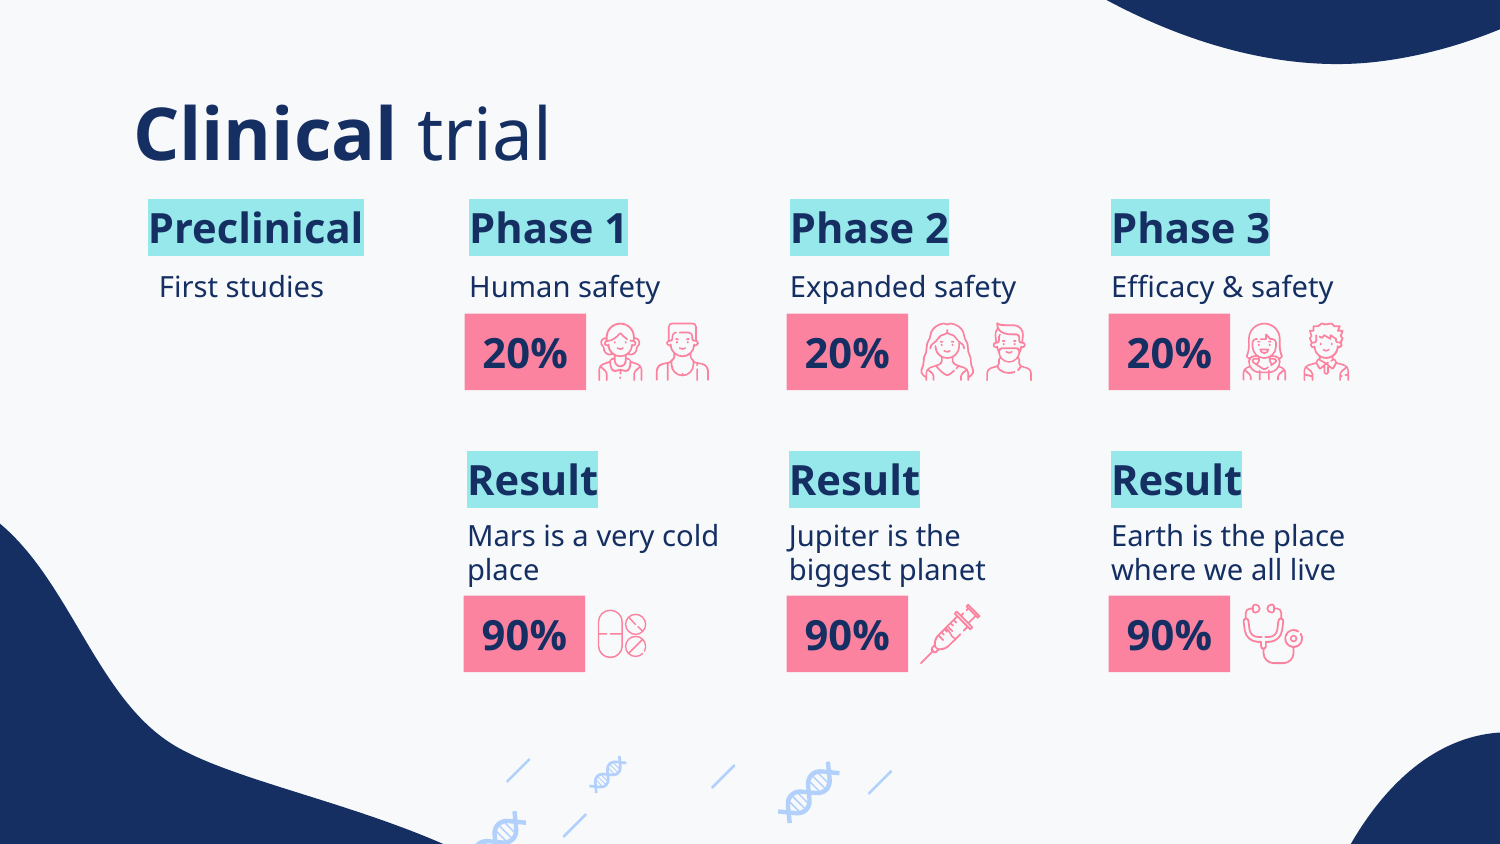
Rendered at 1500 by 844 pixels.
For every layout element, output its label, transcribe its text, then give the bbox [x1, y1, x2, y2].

text_box Result [1096, 442, 1383, 519]
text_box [1242, 322, 1350, 382]
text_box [597, 609, 648, 659]
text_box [1242, 603, 1305, 665]
subtitle Expanded safety [775, 268, 1062, 326]
text_box [920, 603, 981, 665]
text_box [919, 322, 1033, 382]
text_box 90% [463, 595, 586, 673]
text_box Earth is the place where we all live [1096, 519, 1383, 596]
text_box Result [452, 442, 739, 501]
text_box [598, 322, 710, 382]
title Phase 1 [454, 190, 741, 268]
subtitle First studies [143, 253, 431, 326]
text_box Jupiter is the biggest planet [774, 519, 1061, 596]
title Phase 3 [1096, 190, 1383, 268]
text_box 90% [786, 595, 909, 673]
title 20% [1108, 313, 1231, 391]
subtitle Human safety [454, 268, 741, 326]
text_box Result [774, 442, 1061, 519]
text_box 90% [1108, 595, 1231, 673]
subtitle Efficacy & safety [1096, 268, 1383, 326]
title 20% [786, 313, 909, 391]
title Preclinical [132, 190, 420, 268]
title Phase 2 [775, 190, 1062, 268]
title 20% [464, 313, 587, 391]
text_box Mars is a very cold place [452, 501, 739, 596]
title Clinical trial [118, 72, 1382, 167]
